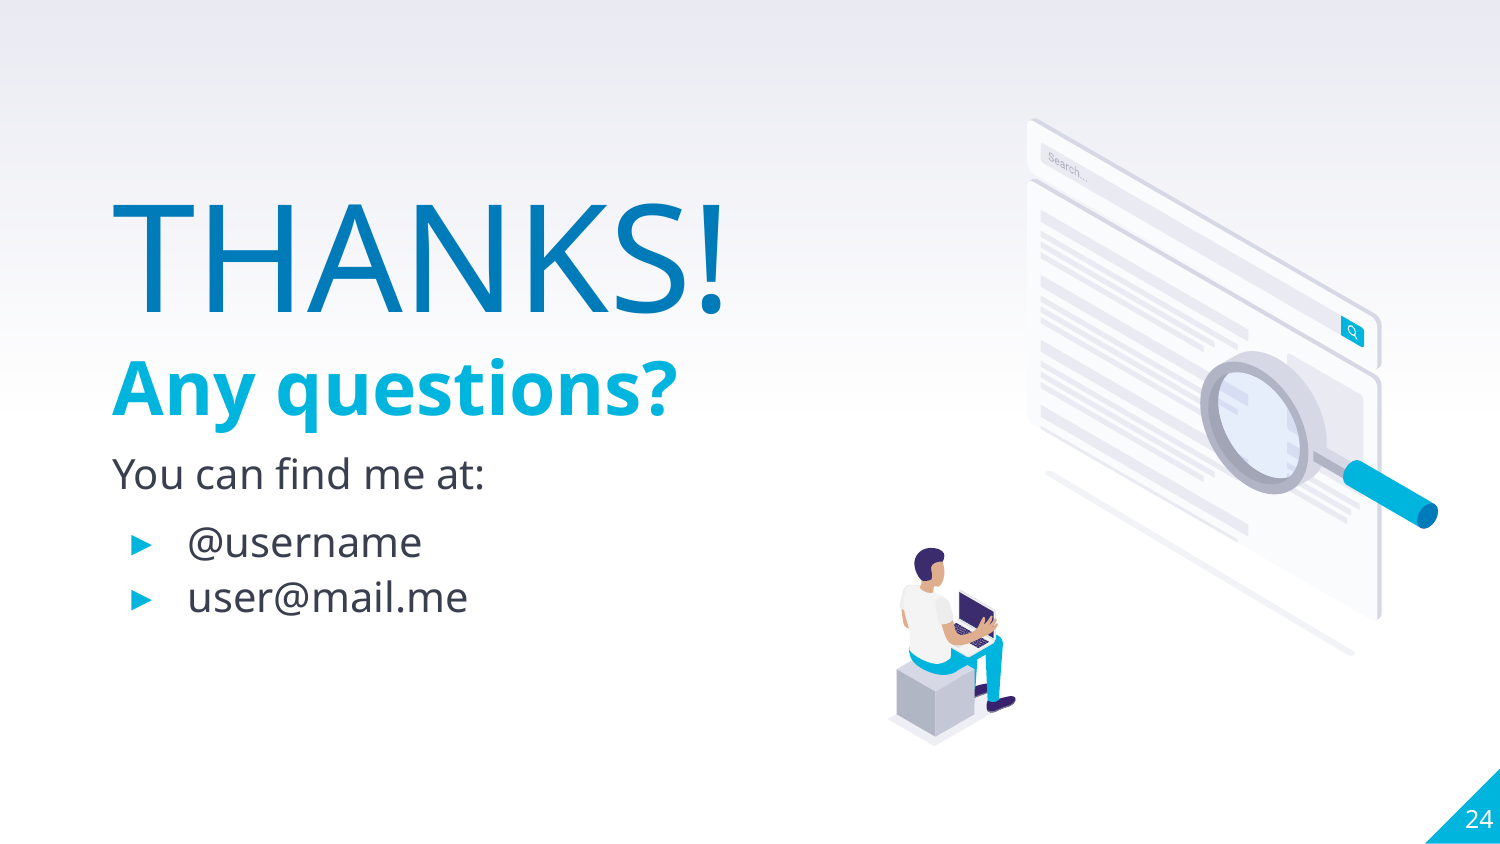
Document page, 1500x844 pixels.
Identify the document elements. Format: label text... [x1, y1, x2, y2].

title THANKS! [112, 197, 826, 331]
slide_number 24 [1418, 760, 1494, 838]
subtitle Any questions? You can find me at: @username user@mail.me [112, 331, 826, 647]
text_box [887, 117, 1439, 747]
